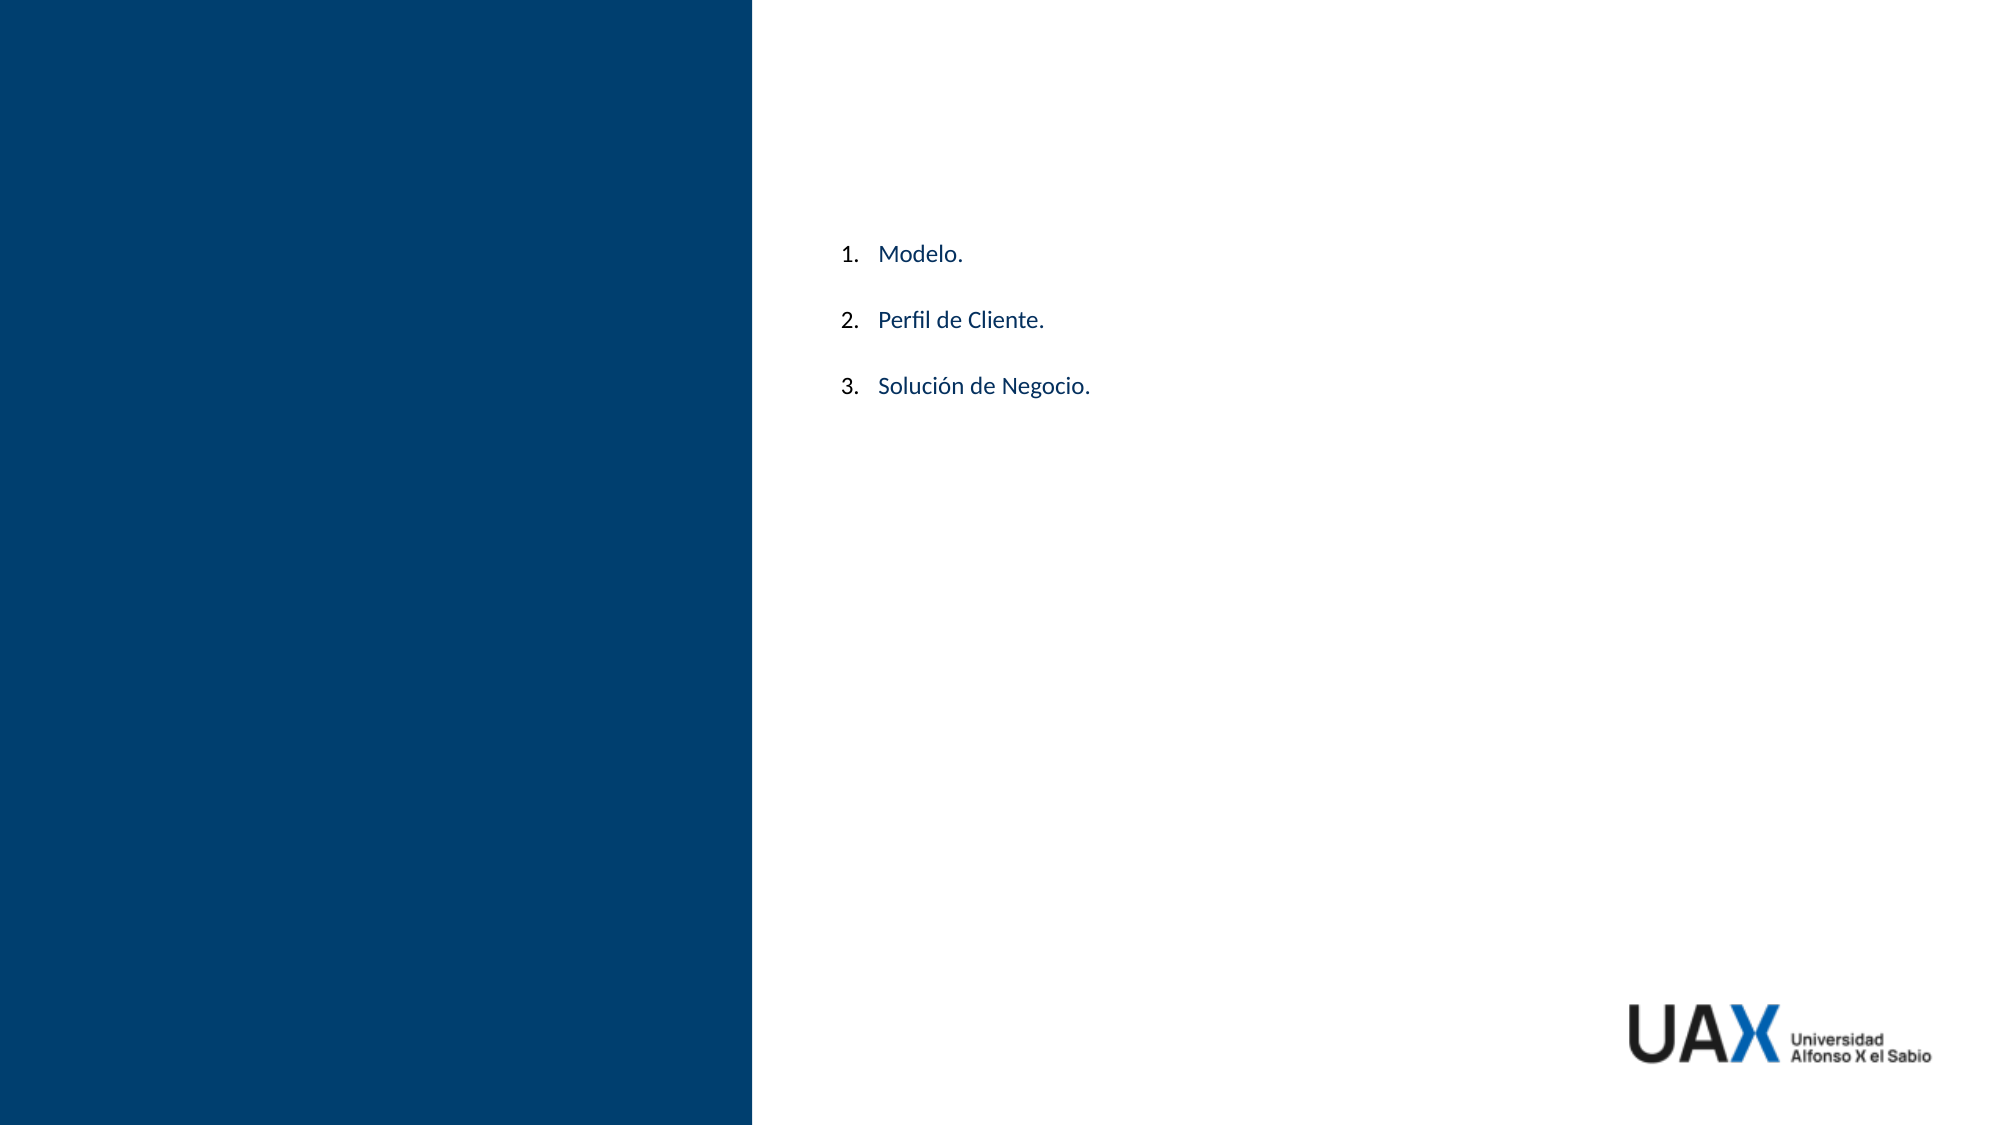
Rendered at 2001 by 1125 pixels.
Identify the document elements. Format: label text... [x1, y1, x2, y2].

list Modelo. Perfil de Cliente. Solución de Negocio. [825, 215, 1697, 939]
picture [1628, 1000, 1937, 1069]
